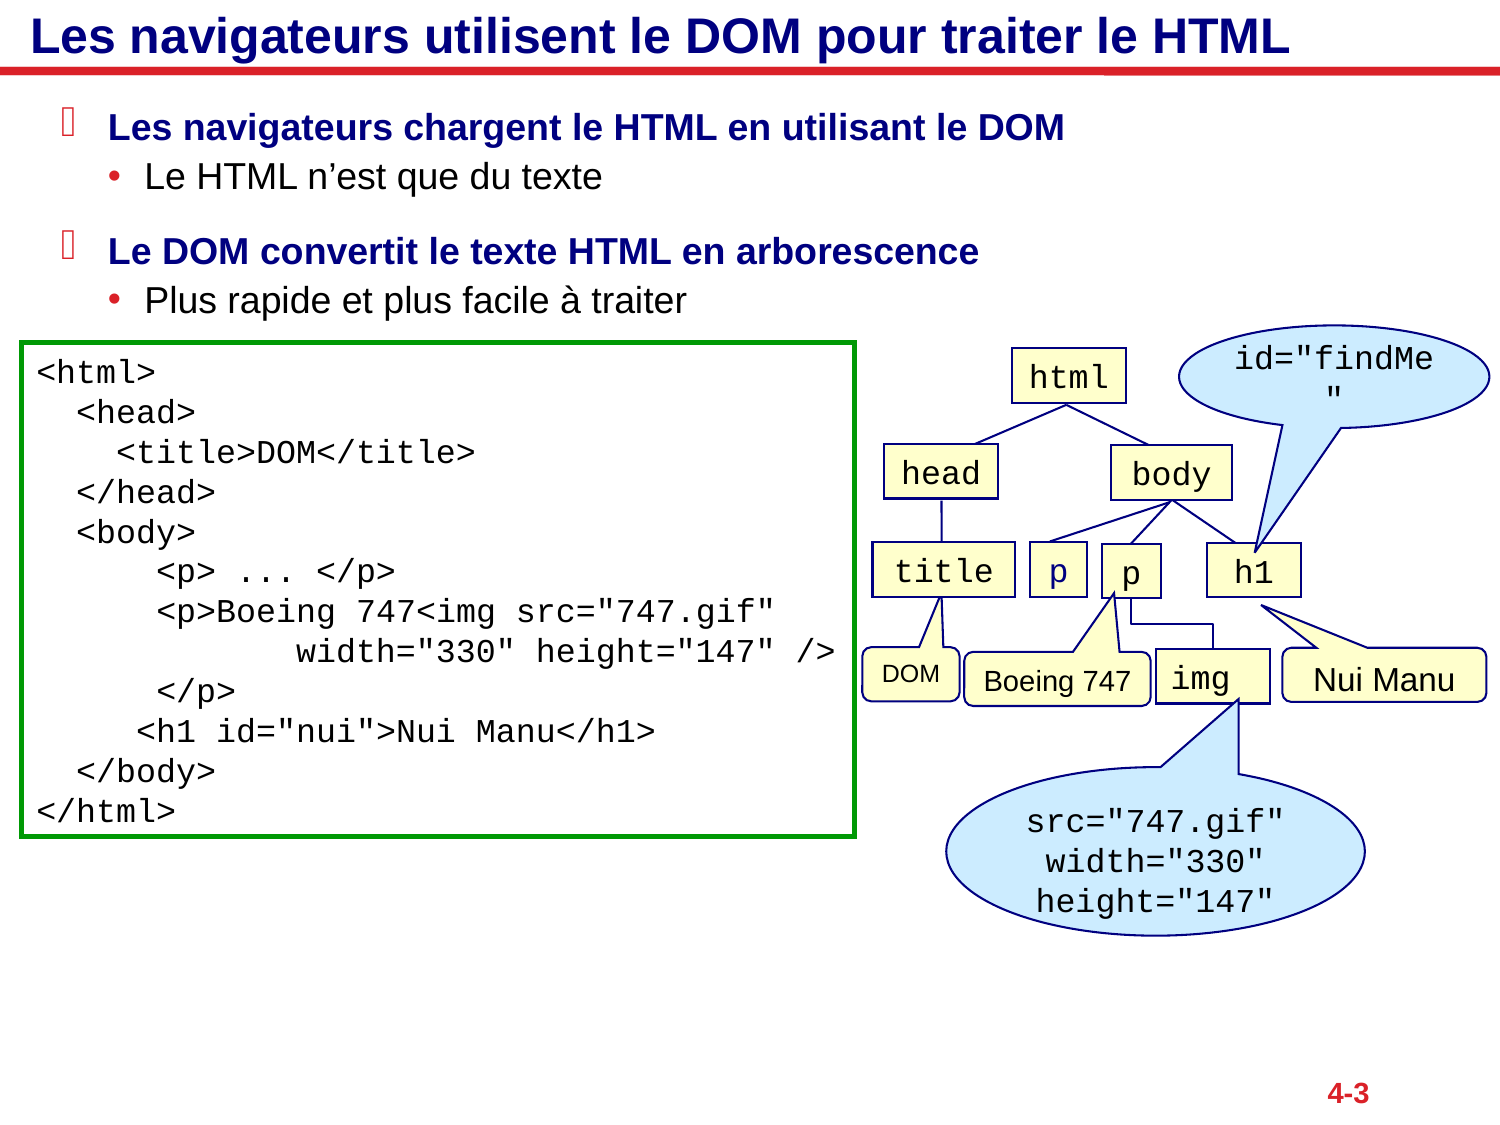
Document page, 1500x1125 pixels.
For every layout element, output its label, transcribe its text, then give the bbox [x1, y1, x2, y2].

text_box DOM [862, 597, 960, 702]
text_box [1147, 583, 1198, 666]
text_box id="findMe" [1179, 325, 1490, 553]
text_box body [1111, 445, 1232, 500]
text_box <html> <head> <title>DOM</title> </head> <body> <p> ... </p> <p>Boeing 747<img src="747.gif" width="330" height="147" /> </p> <h1 id="nui">Nui Manu</h1> </body> </html> [21, 342, 855, 837]
text_box h1 [1206, 542, 1301, 598]
text_box head [883, 443, 999, 499]
text_box p [1101, 543, 1162, 599]
text_box html [1011, 348, 1127, 403]
text_box src="747.gif" width="330" height="147" [946, 699, 1365, 936]
list Les navigateurs chargent le HTML en utilisant le DOM Le HTML n’est que du texte Le DOM convertit le texte HTML en arborescence Plus rapide et plus facile à traiter [45, 95, 1457, 331]
title Les navigateurs utilisent le DOM pour traiter le HTML [0, 0, 1500, 66]
text_box Nui Manu [1261, 605, 1487, 702]
text_box img [1155, 648, 1270, 704]
text_box Boeing 747 [964, 593, 1151, 707]
text_box p [1029, 542, 1088, 597]
text_box title [872, 542, 1016, 597]
